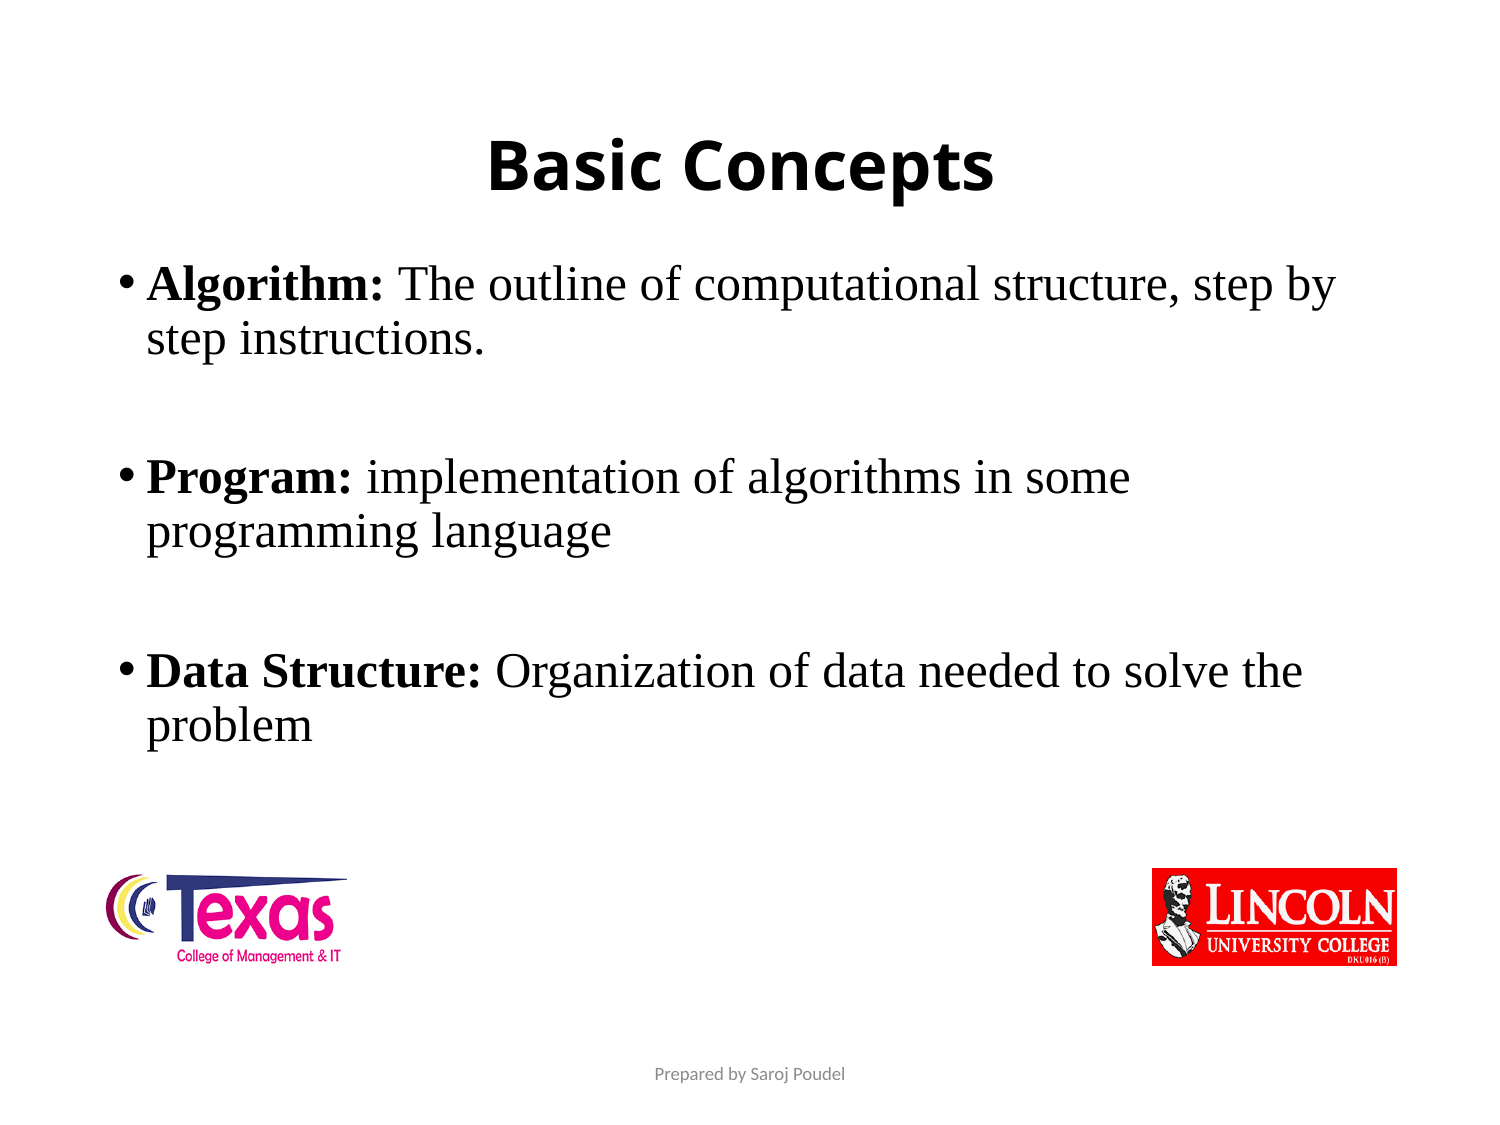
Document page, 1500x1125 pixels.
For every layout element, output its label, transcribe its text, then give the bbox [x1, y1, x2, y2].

footer Prepared by Saroj Poudel [496, 1042, 1004, 1103]
picture [1152, 868, 1397, 966]
picture [103, 868, 348, 966]
title Basic Concepts [103, 59, 1397, 249]
list Algorithm: The outline of computational structure, step by step instructions. Program: implementation of algorithms in some programming language Data Structure: Organization of data needed to solve the problem [103, 249, 1397, 1014]
